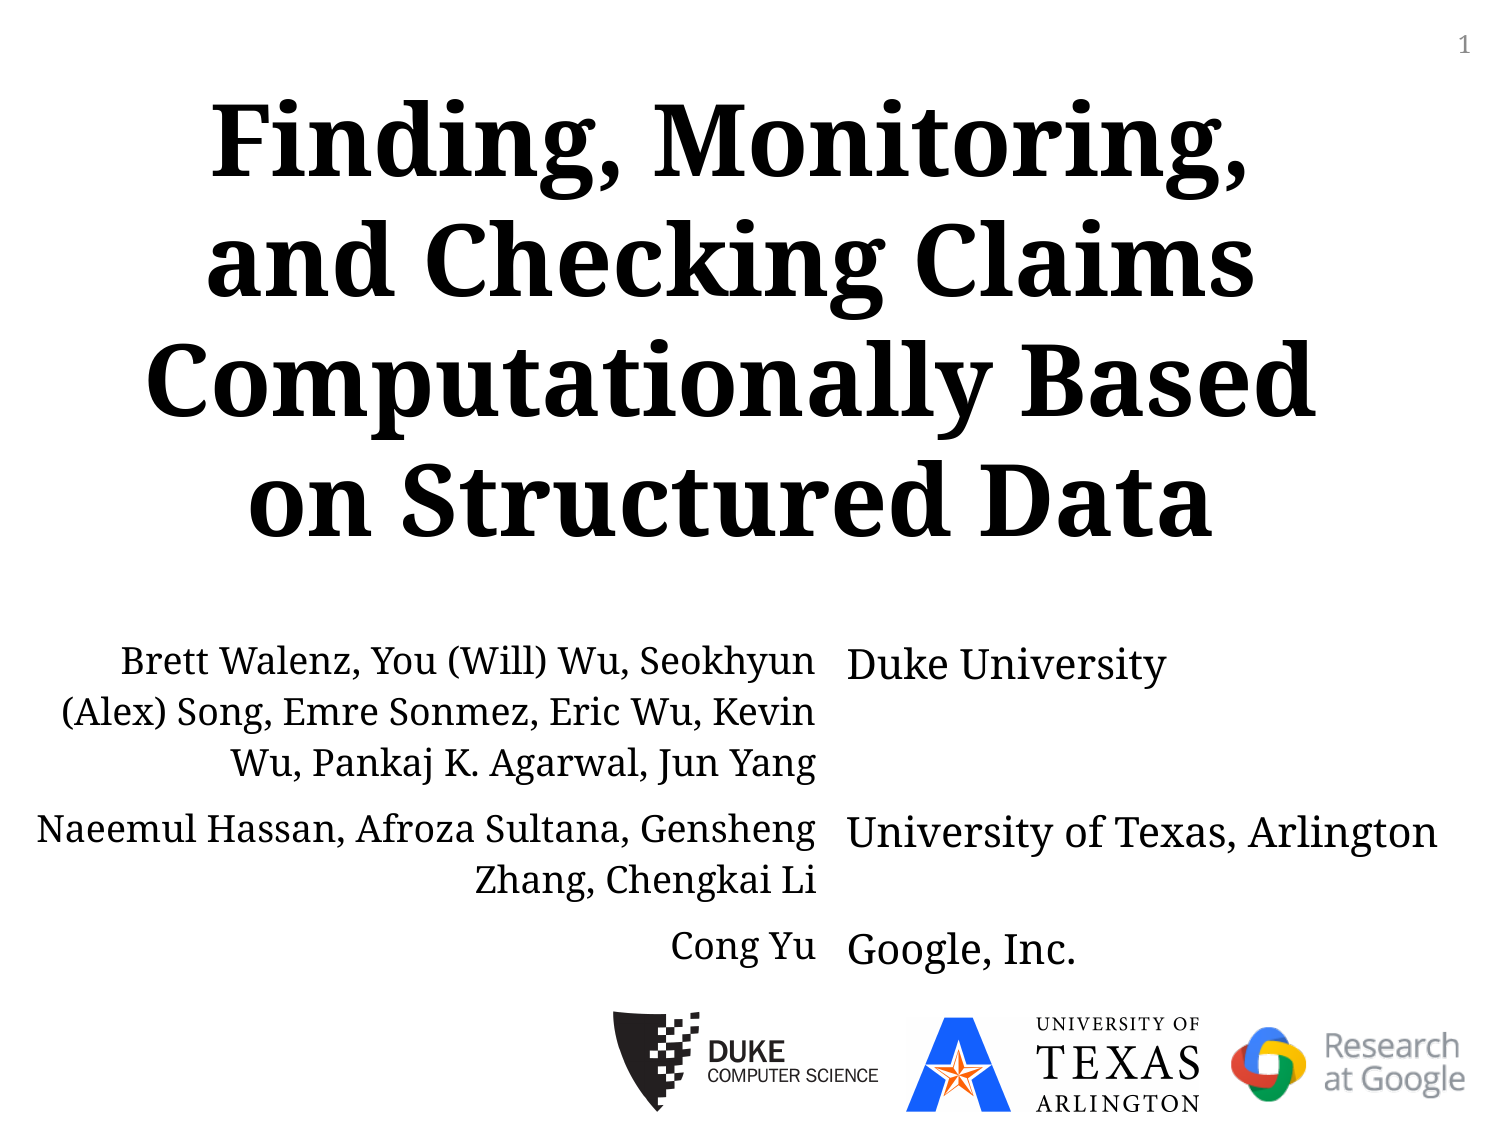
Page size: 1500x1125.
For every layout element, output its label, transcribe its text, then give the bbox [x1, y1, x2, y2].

table_cell Cong Yu [0, 912, 832, 984]
picture [1230, 1026, 1466, 1104]
title Finding, Monitoring, and Checking Claims Computationally Based on Structured Data [93, 75, 1369, 559]
slide_number 1 [1136, 15, 1487, 75]
table_header Duke University [832, 627, 1500, 795]
picture [905, 1017, 1200, 1112]
table_header Brett Walenz, You (Will) Wu, Seokhyun (Alex) Song, Emre Sonmez, Eric Wu, Kevin Wu, Pankaj K. Agarwal, Jun Yang [0, 627, 832, 795]
table_cell Google, Inc. [832, 912, 1500, 984]
table_cell Naeemul Hassan, Afroza Sultana, Gensheng Zhang, Chengkai Li [0, 795, 832, 912]
picture [603, 985, 897, 1118]
table_cell University of Texas, Arlington [832, 795, 1500, 912]
